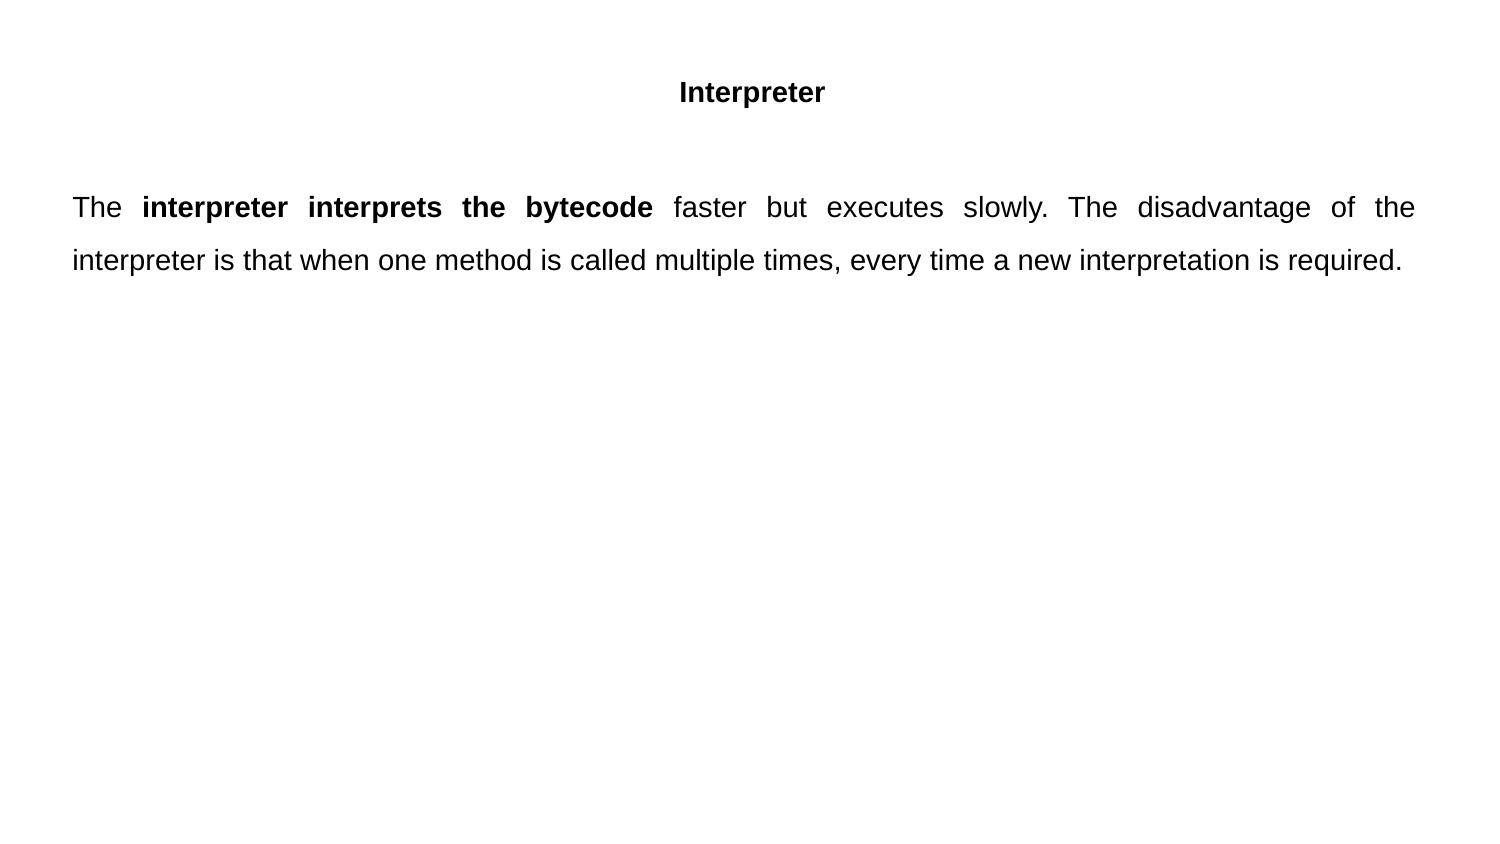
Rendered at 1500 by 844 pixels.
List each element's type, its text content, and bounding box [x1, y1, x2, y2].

text_box The interpreter interprets the bytecode faster but executes slowly. The disadvantage of the interpreter is that when one method is called multiple times, every time a new interpretation is required. [44, 155, 1432, 695]
text_box Interpreter [61, 40, 1432, 221]
